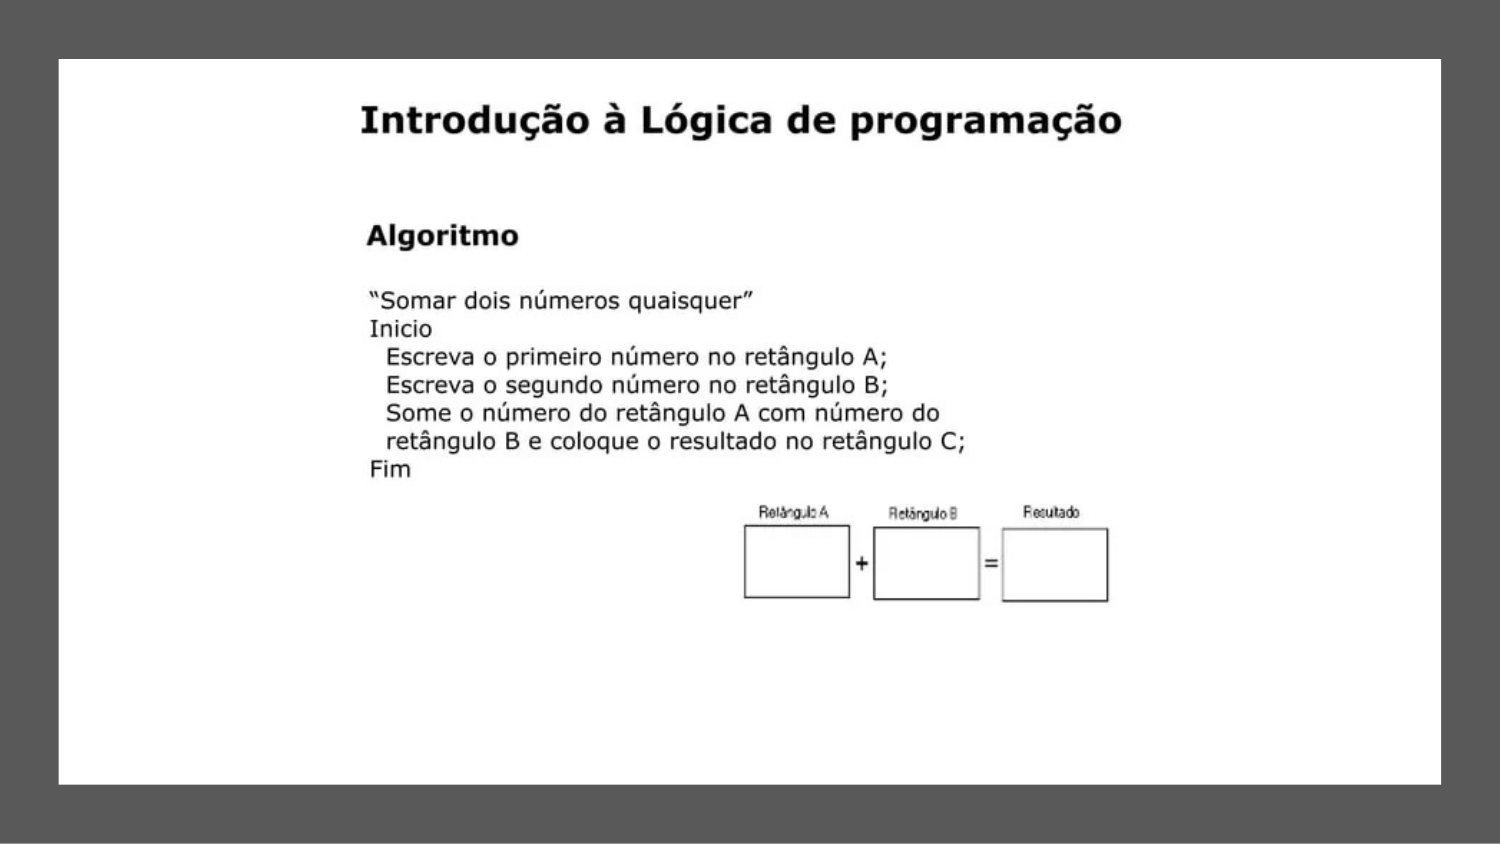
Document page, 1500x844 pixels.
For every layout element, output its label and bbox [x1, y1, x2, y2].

picture [292, 78, 1208, 765]
text_box [0, 0, 1500, 844]
text_box [57, 57, 1443, 787]
